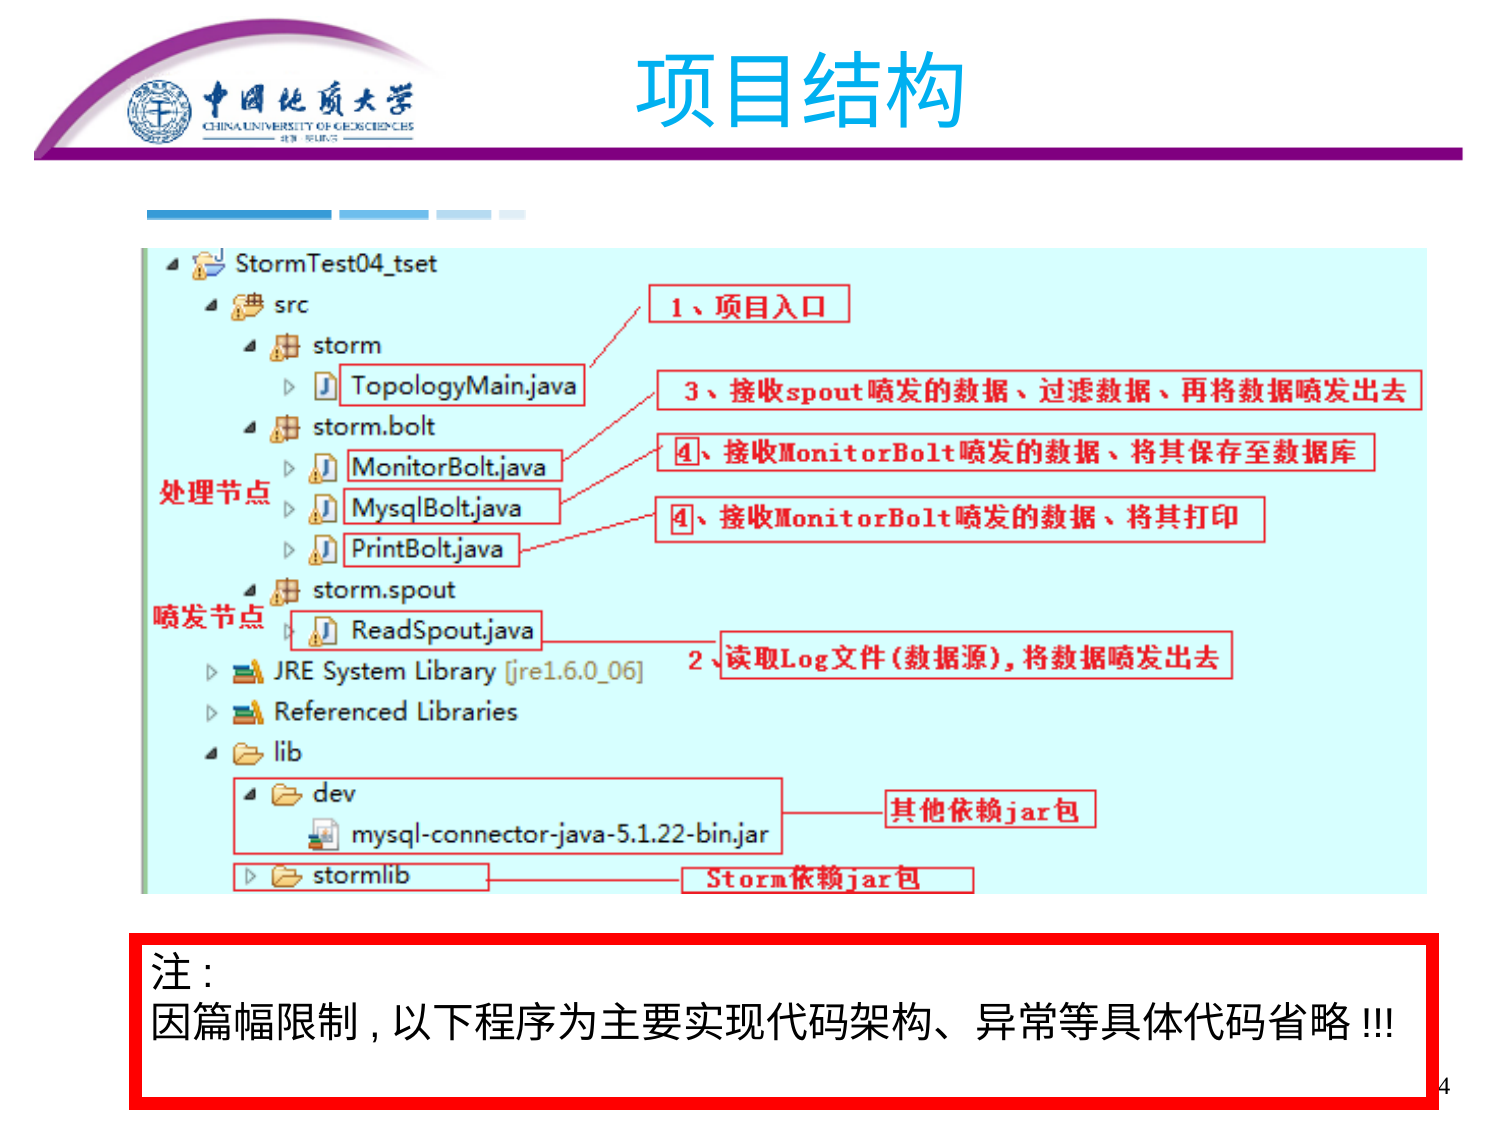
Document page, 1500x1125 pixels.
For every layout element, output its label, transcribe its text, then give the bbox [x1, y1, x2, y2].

text_box 项目结构 [620, 31, 1263, 146]
picture [34, 16, 1466, 173]
picture [140, 248, 1427, 895]
text_box 注: 因篇幅限制,以下程序为主要实现代码架构、异常等具体代码省略!!! [135, 938, 1433, 1104]
picture [147, 210, 526, 221]
